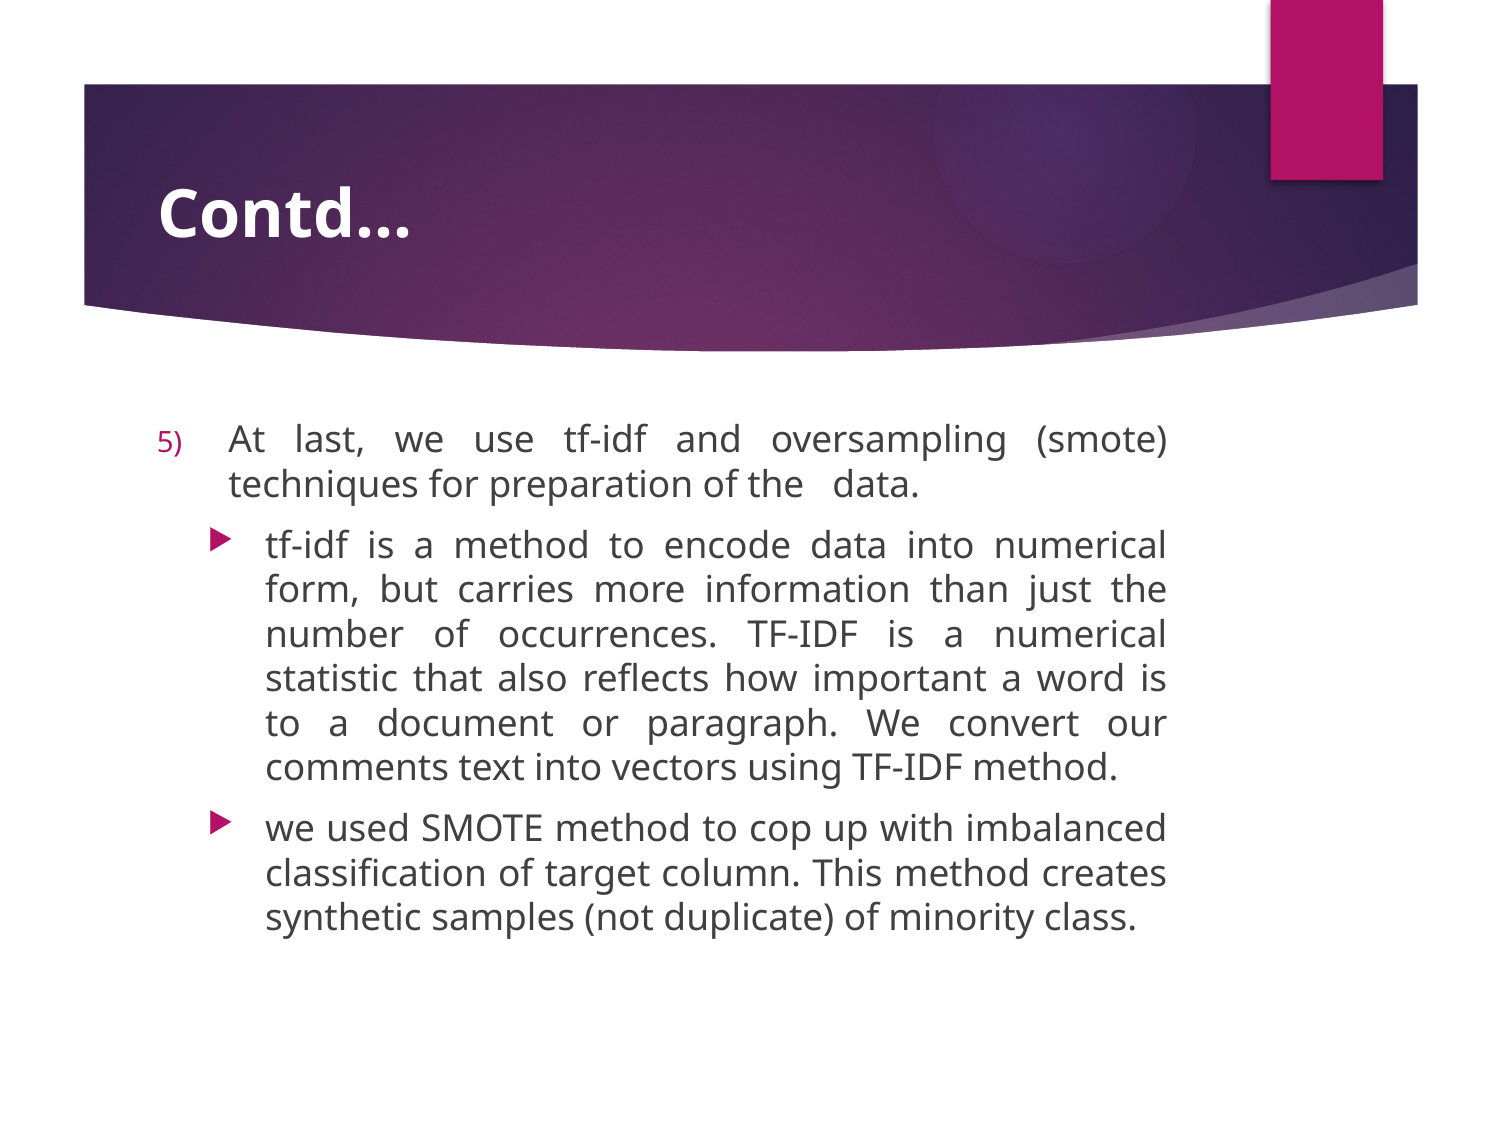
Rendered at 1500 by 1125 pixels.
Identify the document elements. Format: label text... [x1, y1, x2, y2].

title Contd… [142, 152, 1183, 269]
list At last, we use tf-idf and oversampling (smote) techniques for preparation of the data. tf-idf is a method to encode data into numerical form, but carries more information than just the number of occurrences. TF-IDF is a numerical statistic that also reflects how important a word is to a document or paragraph. We convert our comments text into vectors using TF-IDF method. we used SMOTE method to cop up with imbalanced classification of target column. This method creates synthetic samples (not duplicate) of minority class. [141, 408, 1183, 988]
